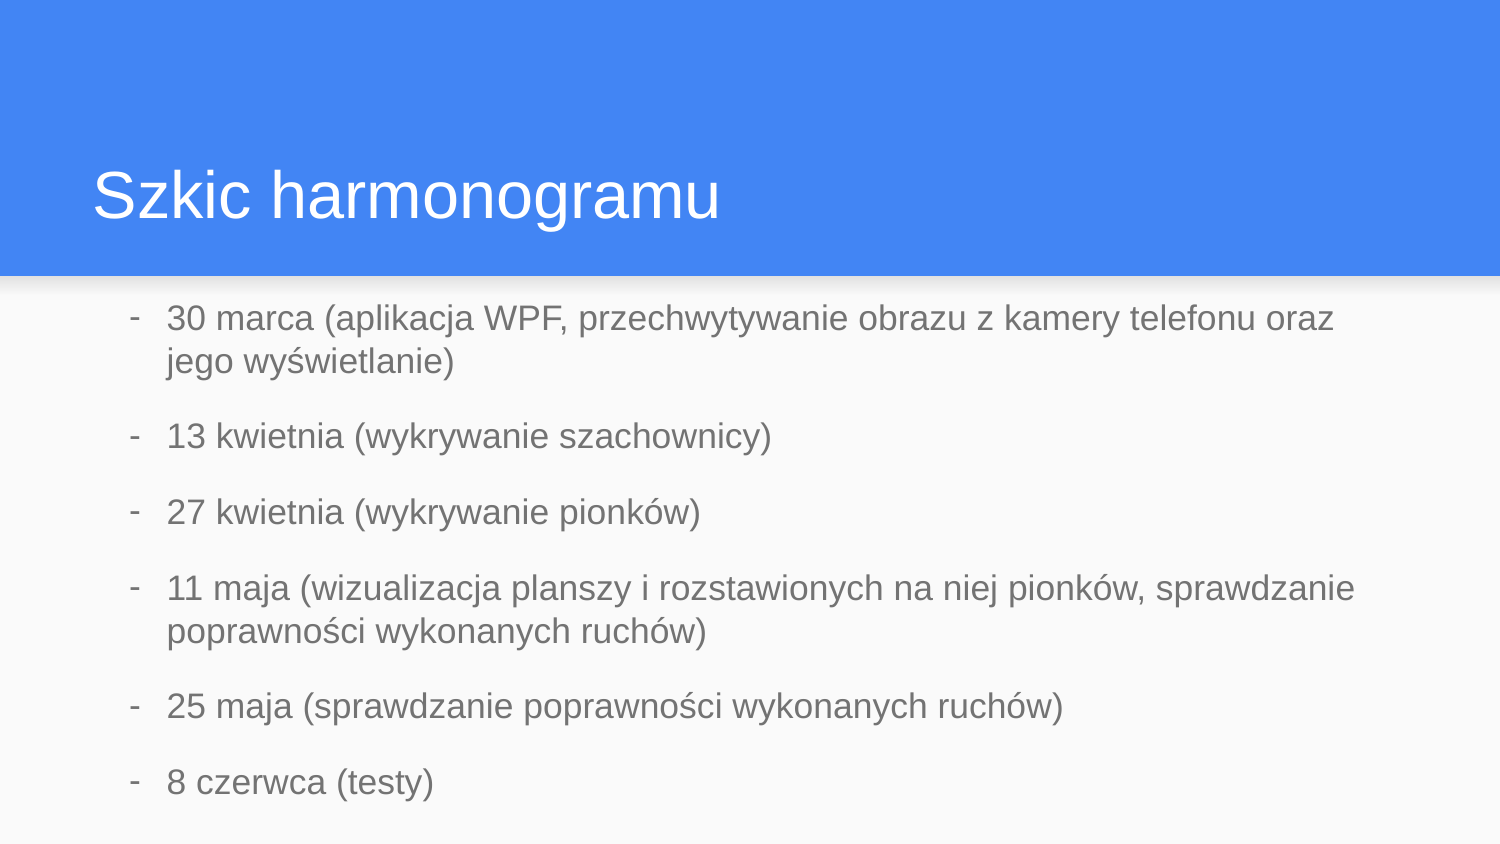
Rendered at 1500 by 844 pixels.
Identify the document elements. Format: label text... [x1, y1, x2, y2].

title Szkic harmonogramu [77, 121, 1427, 248]
list 30 marca (aplikacja WPF, przechwytywanie obrazu z kamery telefonu oraz jego wyświetlanie) 13 kwietnia (wykrywanie szachownicy) 27 kwietnia (wykrywanie pionków) 11 maja (wizualizacja planszy i rozstawionych na niej pionków, sprawdzanie poprawności wykonanych ruchów) 25 maja (sprawdzanie poprawności wykonanych ruchów) 8 czerwca (testy) [76, 280, 1426, 824]
